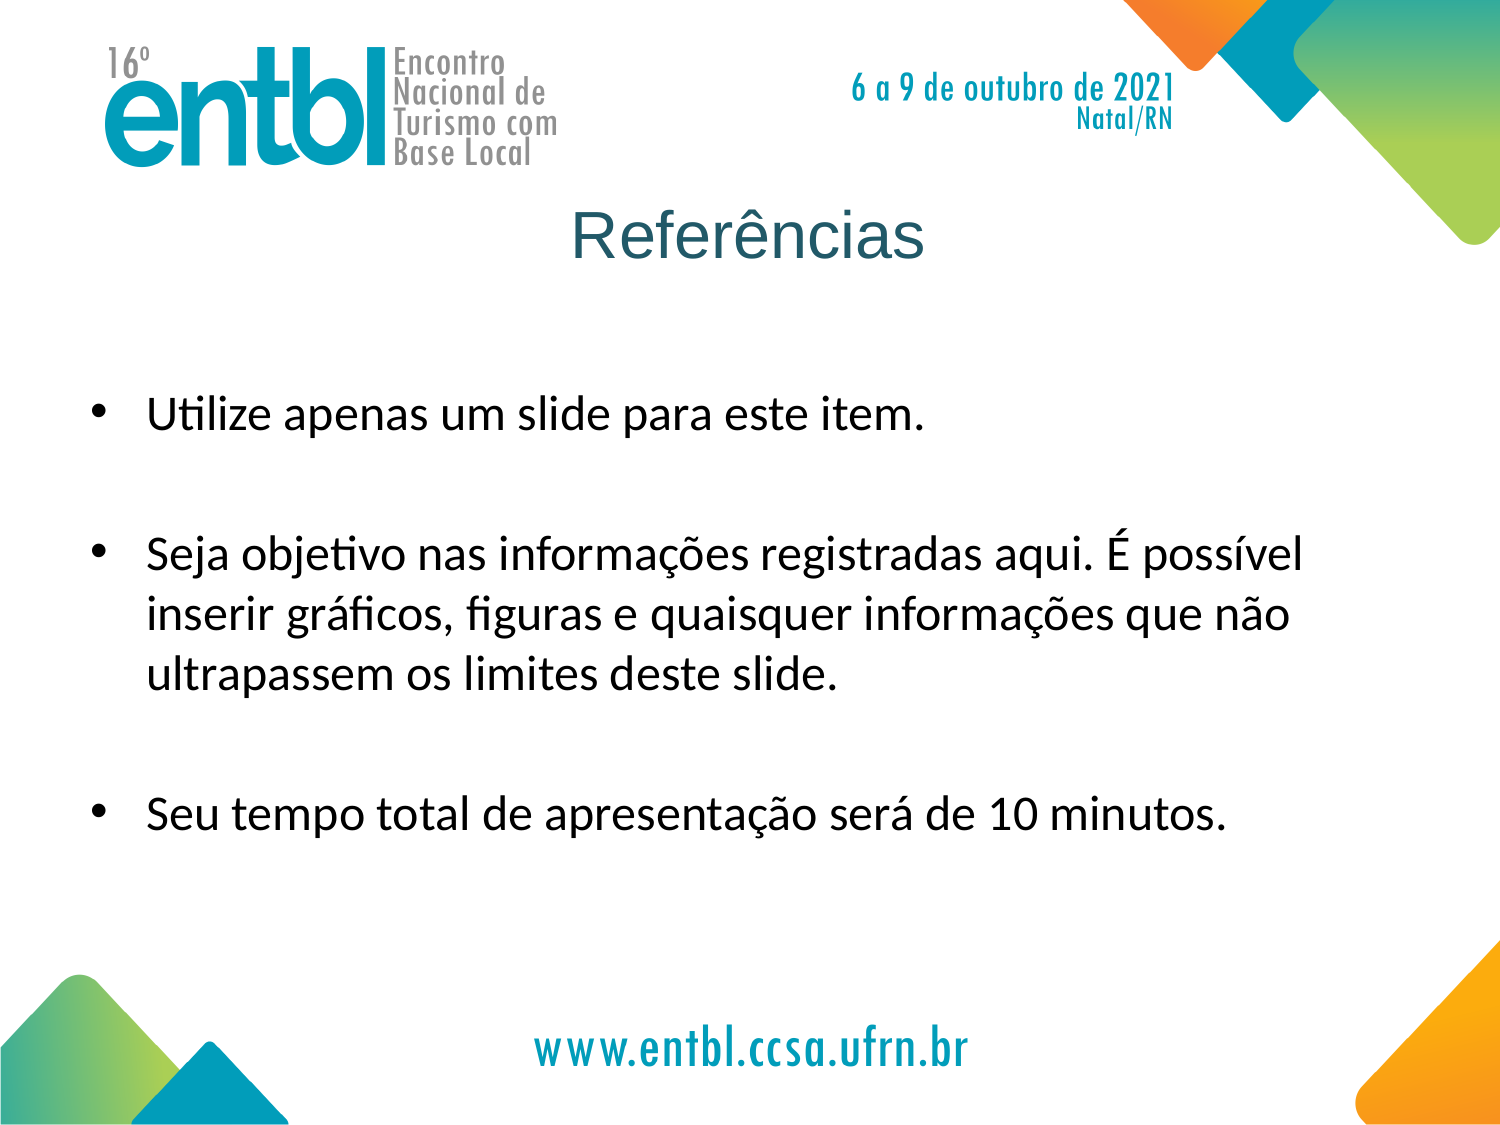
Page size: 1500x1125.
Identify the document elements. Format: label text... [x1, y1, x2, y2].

picture [0, 0, 1500, 1125]
list Utilize apenas um slide para este item. Seja objetivo nas informações registradas aqui. É possível inserir gráficos, figuras e quaisquer informações que não ultrapassem os limites deste slide. Seu tempo total de apresentação será de 10 minutos. [75, 302, 1425, 1005]
title Referências [73, 196, 1424, 268]
